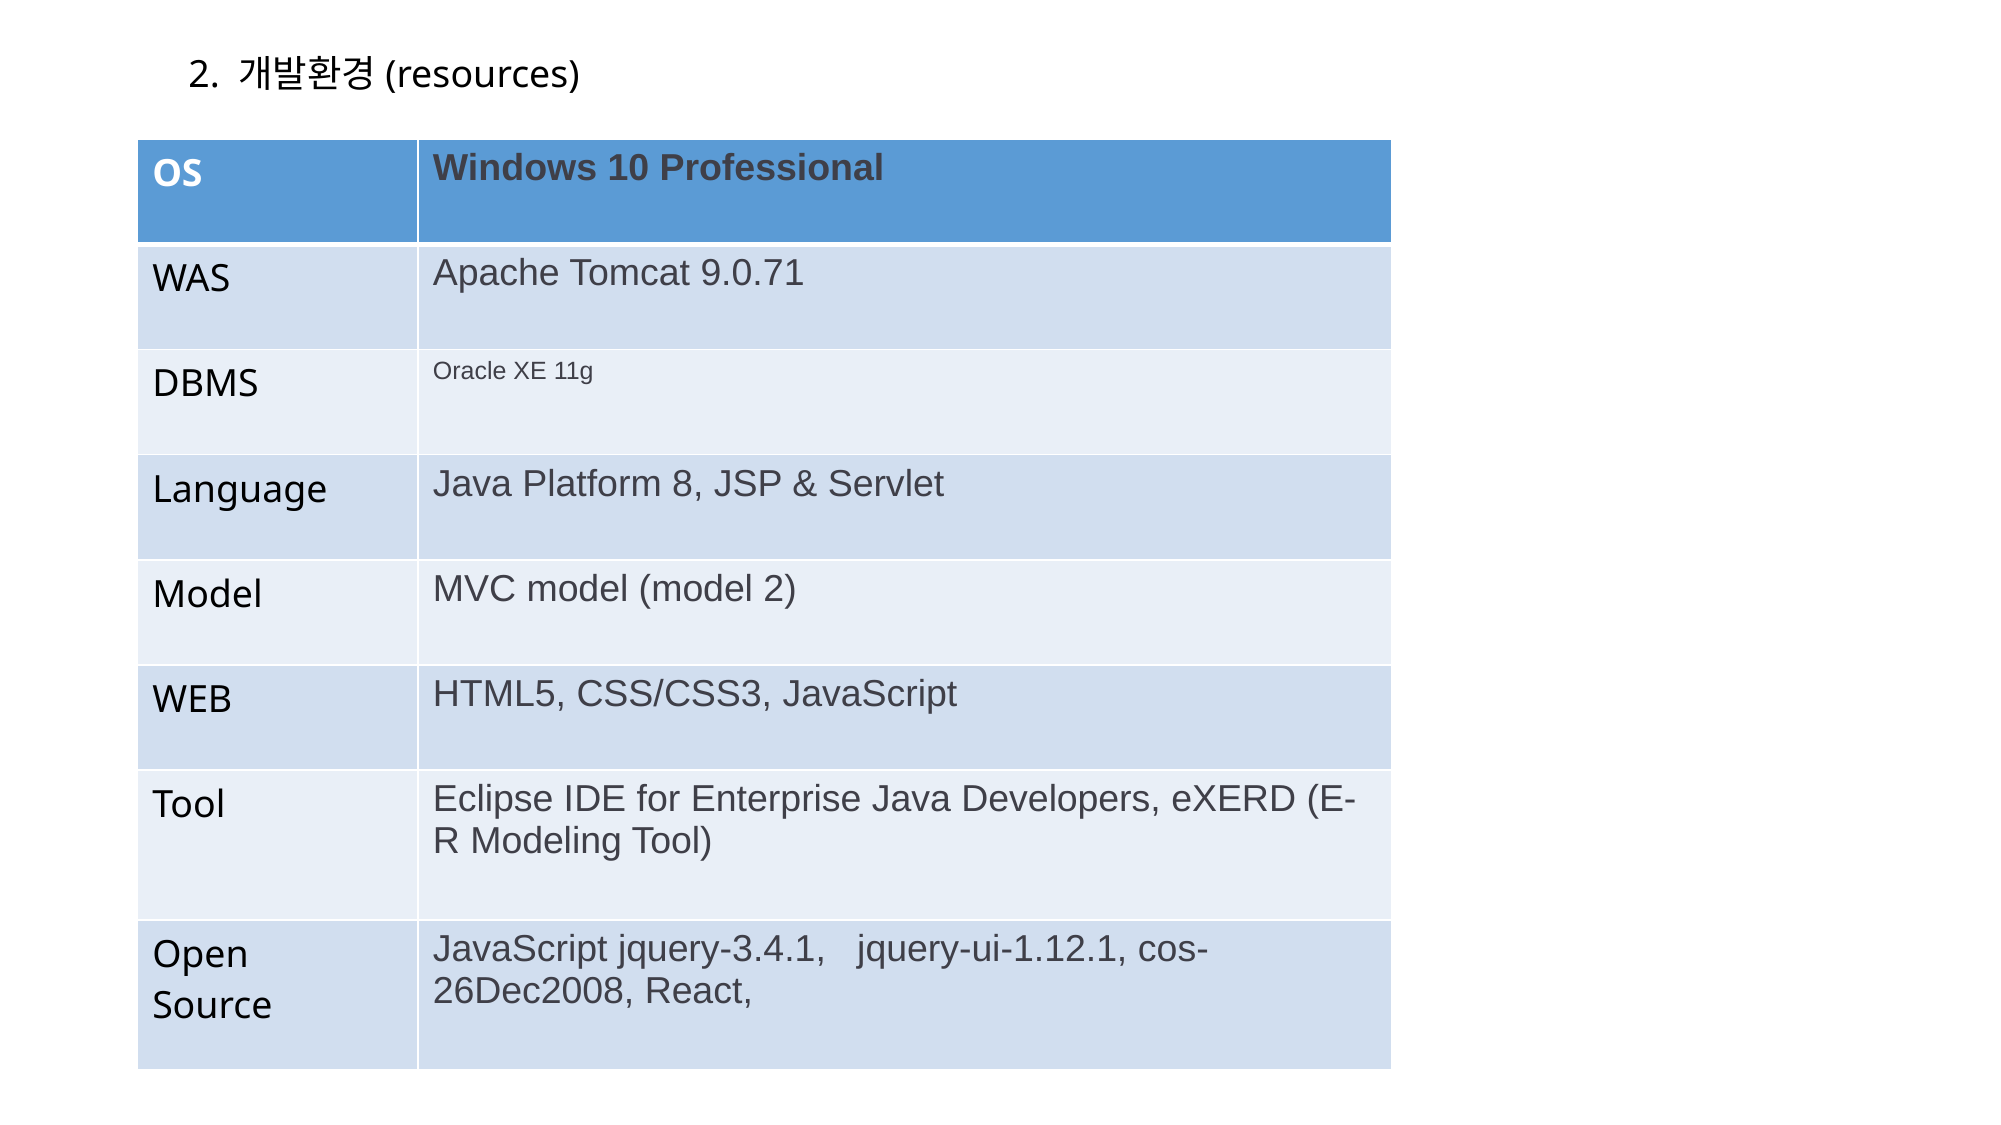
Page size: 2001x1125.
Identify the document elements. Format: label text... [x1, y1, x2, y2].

table_cell Language [138, 455, 417, 559]
table_cell WEB [138, 666, 417, 769]
table_cell WAS [138, 247, 417, 349]
text_box 2. 개발환경(resources) [173, 42, 939, 103]
table_cell HTML5, CSS/CSS3, JavaScript [419, 666, 1391, 769]
table_cell Model [138, 561, 417, 664]
table_cell Open Source [138, 921, 417, 1069]
table_cell JavaScript jquery-3.4.1, jquery-ui-1.12.1, cos-26Dec2008, React, [419, 921, 1391, 1069]
table_cell MVC model (model 2) [419, 561, 1391, 664]
table_cell Eclipse IDE for Enterprise Java Developers, eXERD (E-R Modeling Tool) [419, 771, 1391, 919]
table_cell Tool [138, 771, 417, 919]
table_cell DBMS [138, 350, 417, 454]
table_header Windows 10 Professional [419, 140, 1391, 242]
table_cell Java Platform 8, JSP & Servlet [419, 455, 1391, 559]
table_cell Oracle XE 11g [419, 350, 1391, 454]
table_cell Apache Tomcat 9.0.71 [419, 247, 1391, 349]
table_header OS [138, 140, 417, 242]
